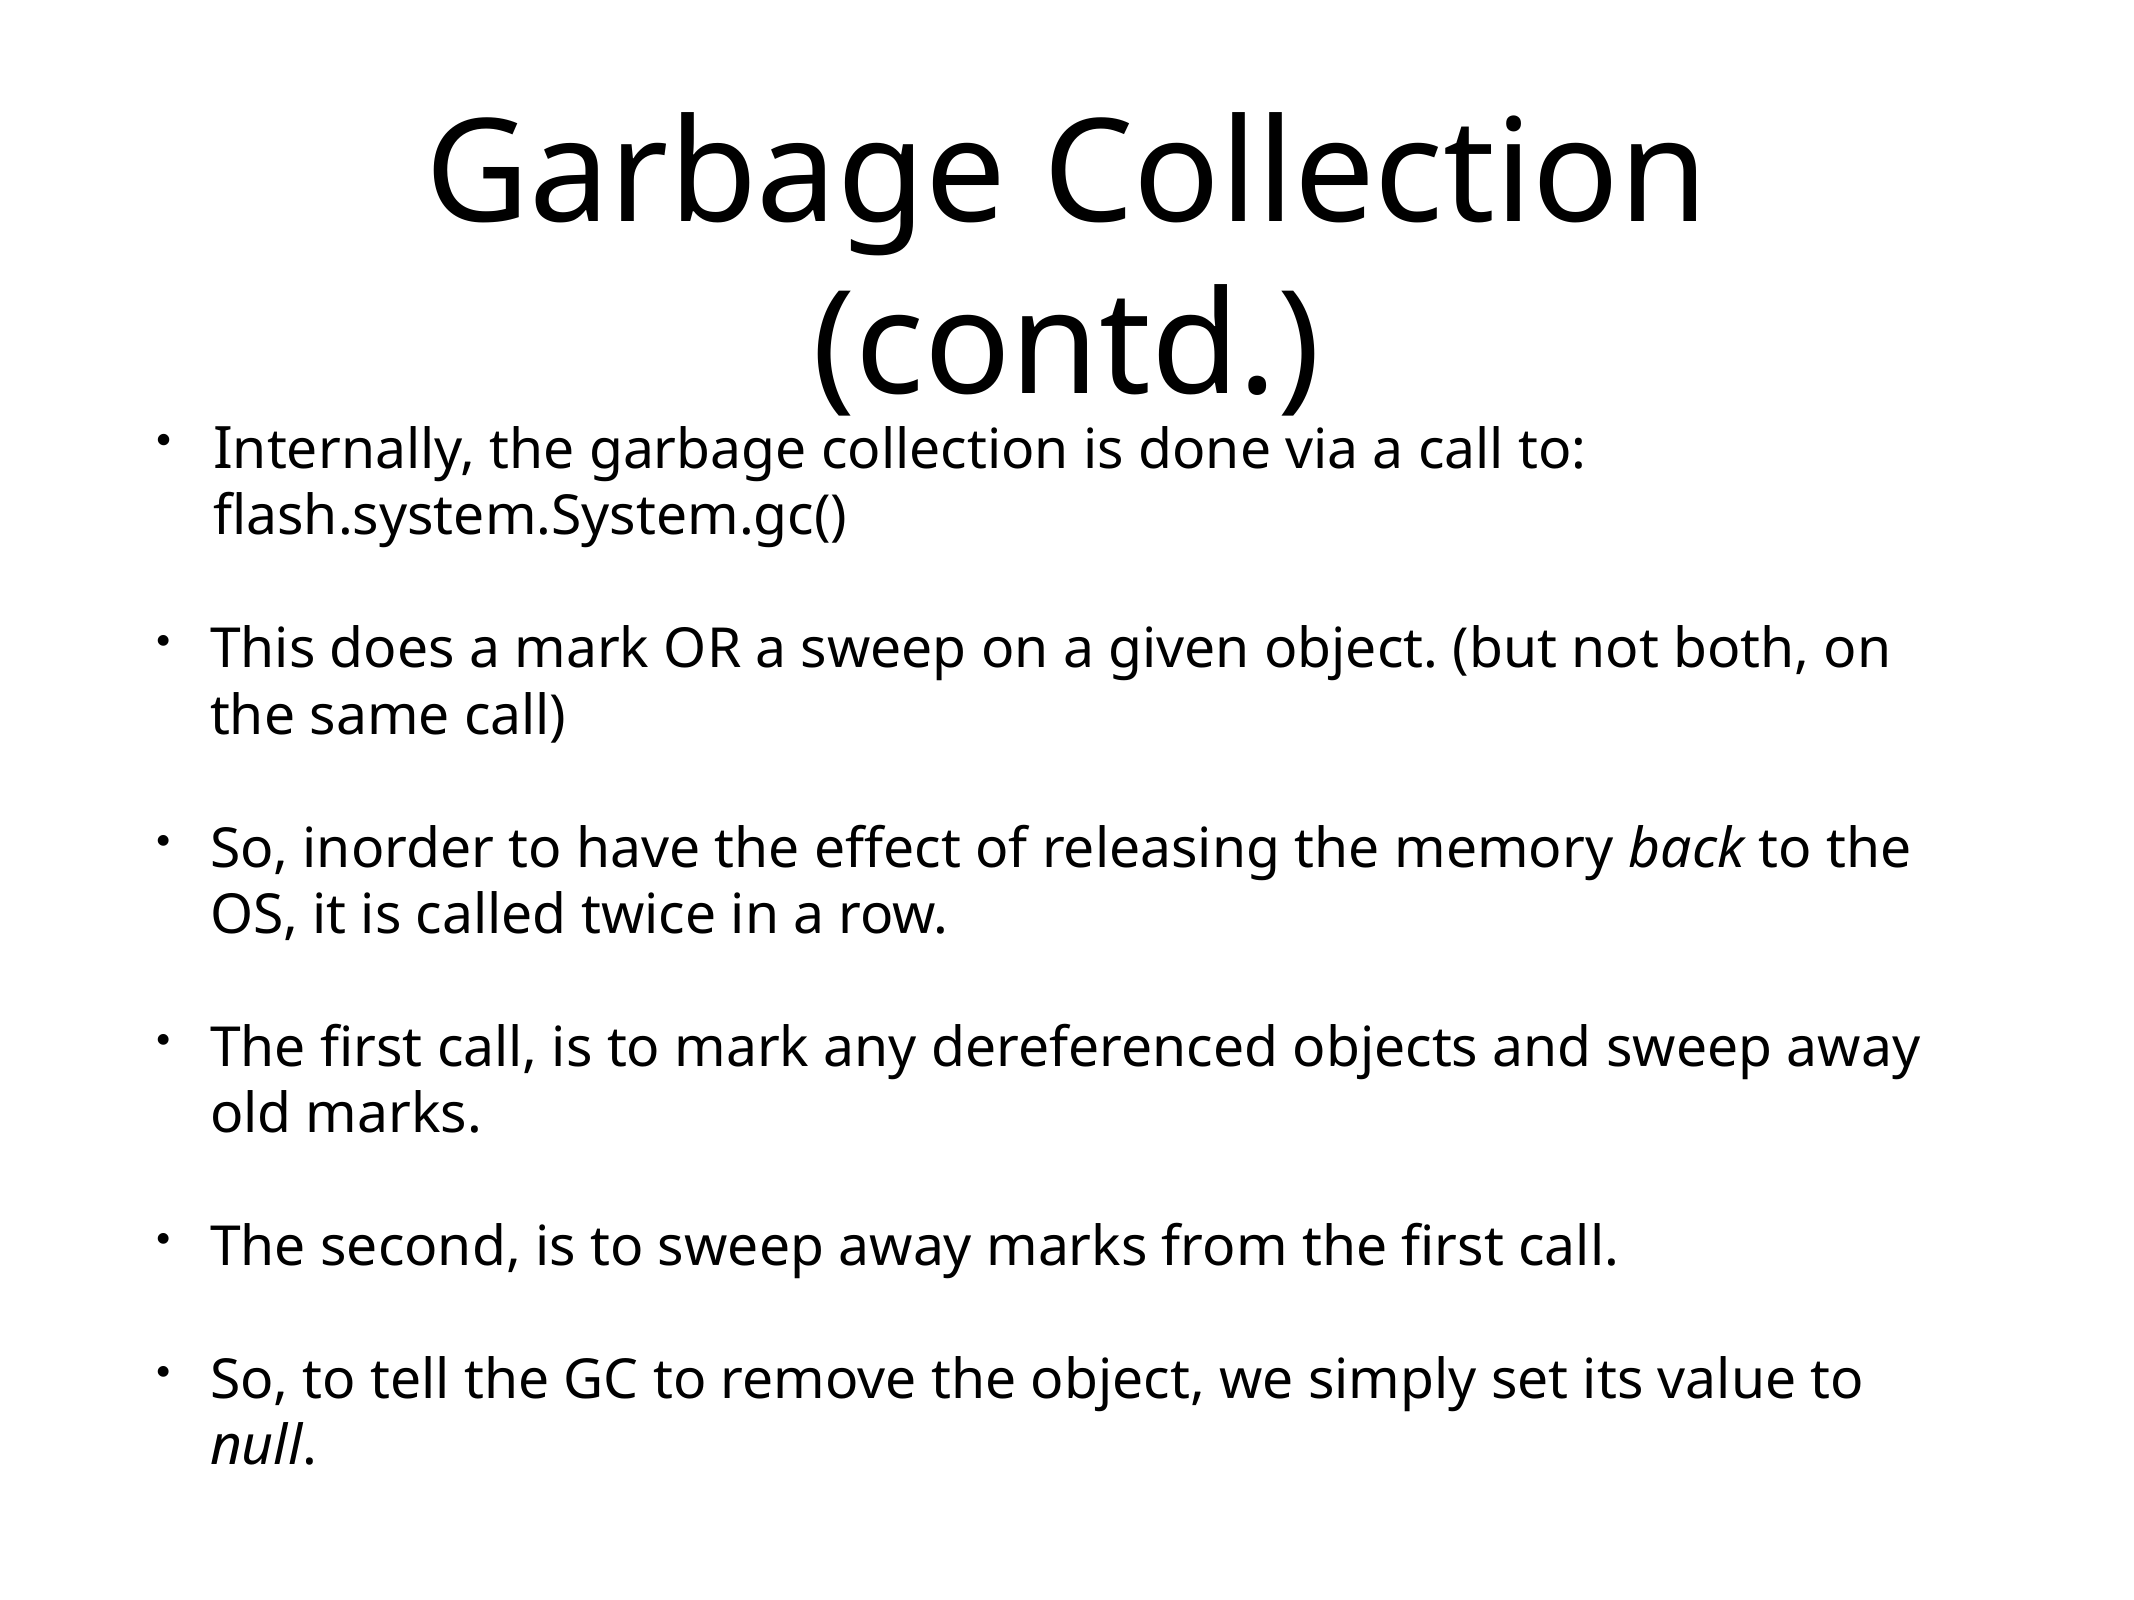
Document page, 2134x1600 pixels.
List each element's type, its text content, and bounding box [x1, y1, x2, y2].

title Garbage Collection (contd.) [155, 72, 1978, 426]
list Internally, the garbage collection is done via a call to: flash.system.System.gc() This does a mark OR a sweep on a given object. (but not both, on the same call) So, inorder to have the effect of releasing the memory back to the OS, it is called twice in a row. The first call, is to mark any dereferenced objects and sweep away old marks. The second, is to sweep away marks from the first call. So, to tell the GC to remove the object, we simply set its value to null. [155, 426, 1978, 1459]
